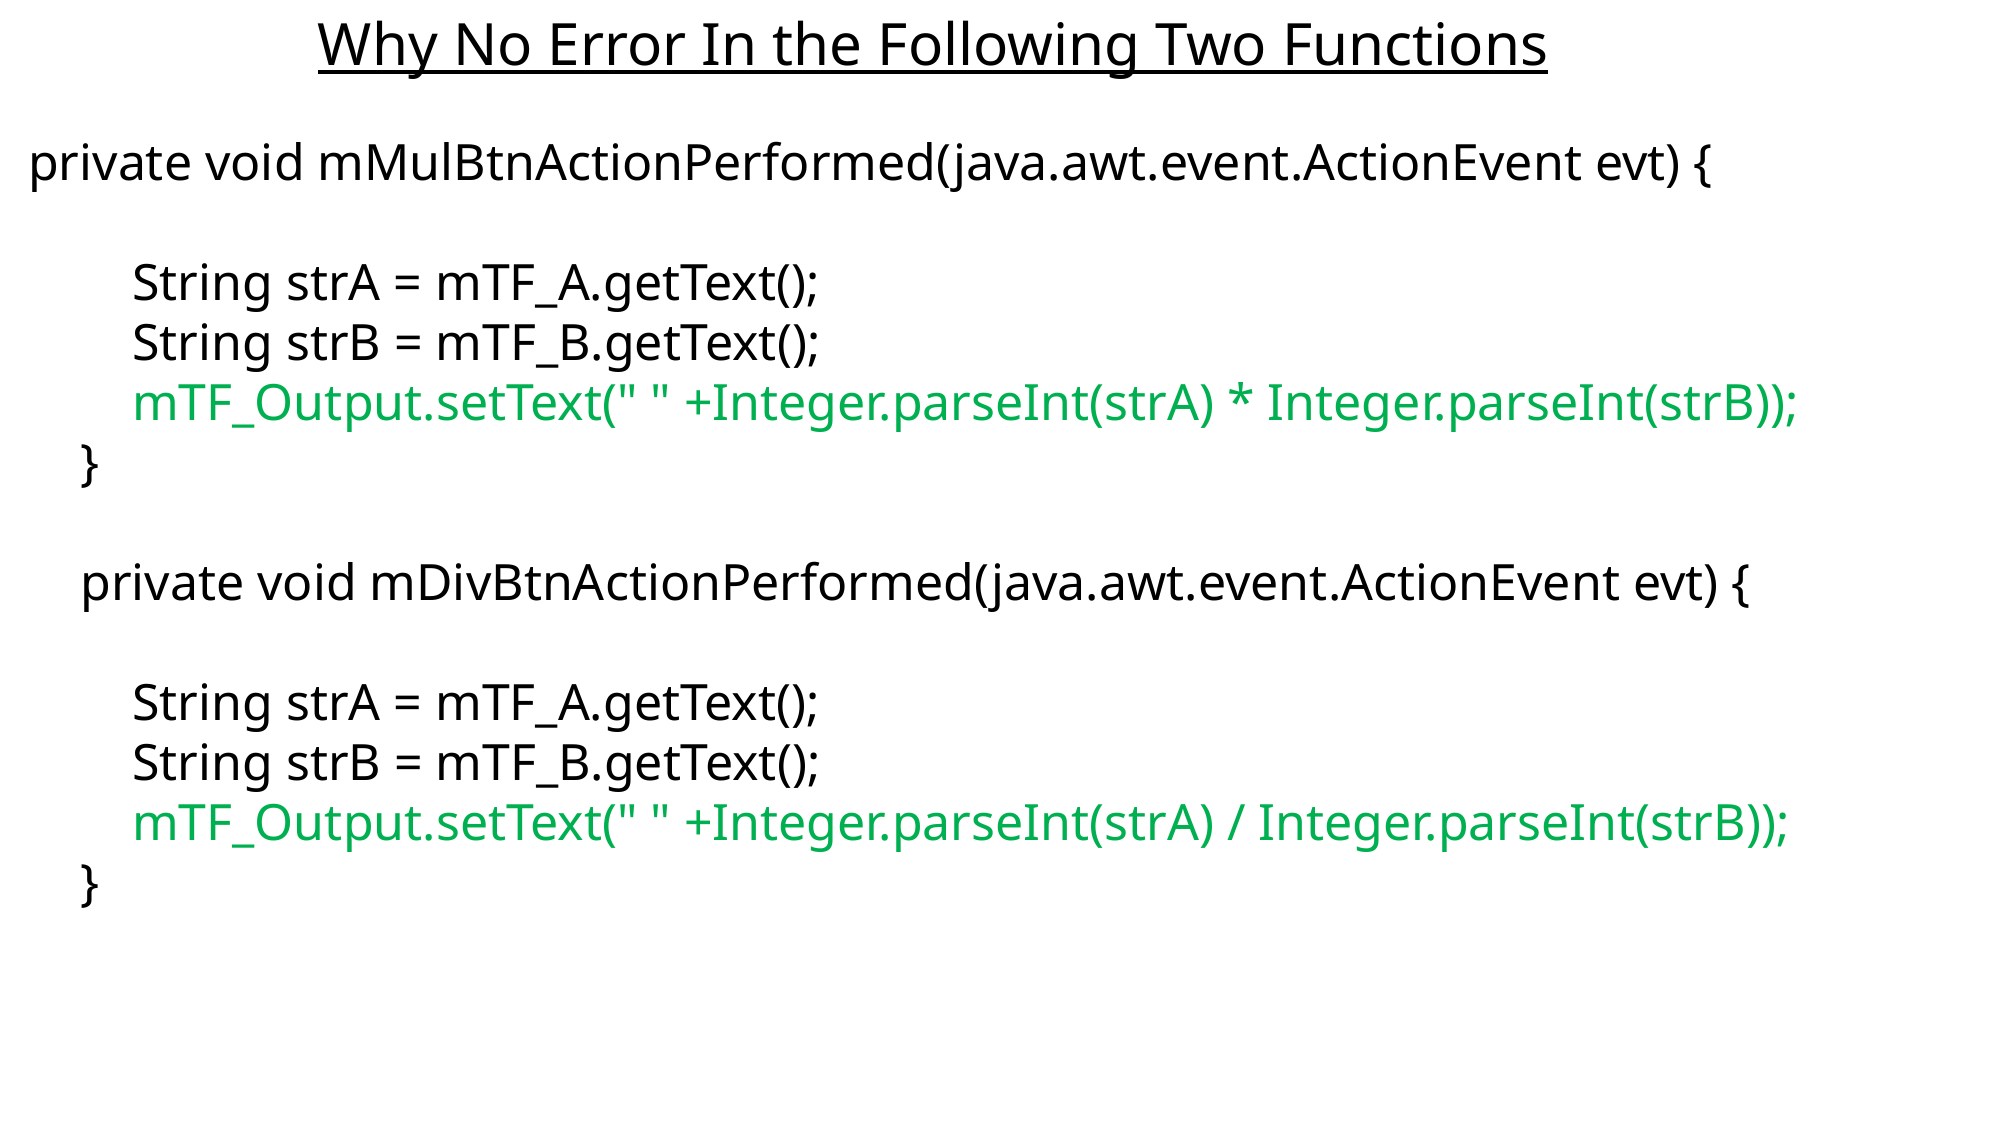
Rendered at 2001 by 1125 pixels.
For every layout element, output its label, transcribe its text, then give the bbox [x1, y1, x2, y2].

text_box private void mMulBtnActionPerformed(java.awt.event.ActionEvent evt) { String strA = mTF_A.getText(); String strB = mTF_B.getText(); mTF_Output.setText(" " +Integer.parseInt(strA) * Integer.parseInt(strB)); } private void mDivBtnActionPerformed(java.awt.event.ActionEvent evt) { String strA = mTF_A.getText(); String strB = mTF_B.getText(); mTF_Output.setText(" " +Integer.parseInt(strA) / Integer.parseInt(strB)); } [13, 77, 1983, 918]
text_box Why No Error In the Following Two Functions [303, 0, 1564, 85]
